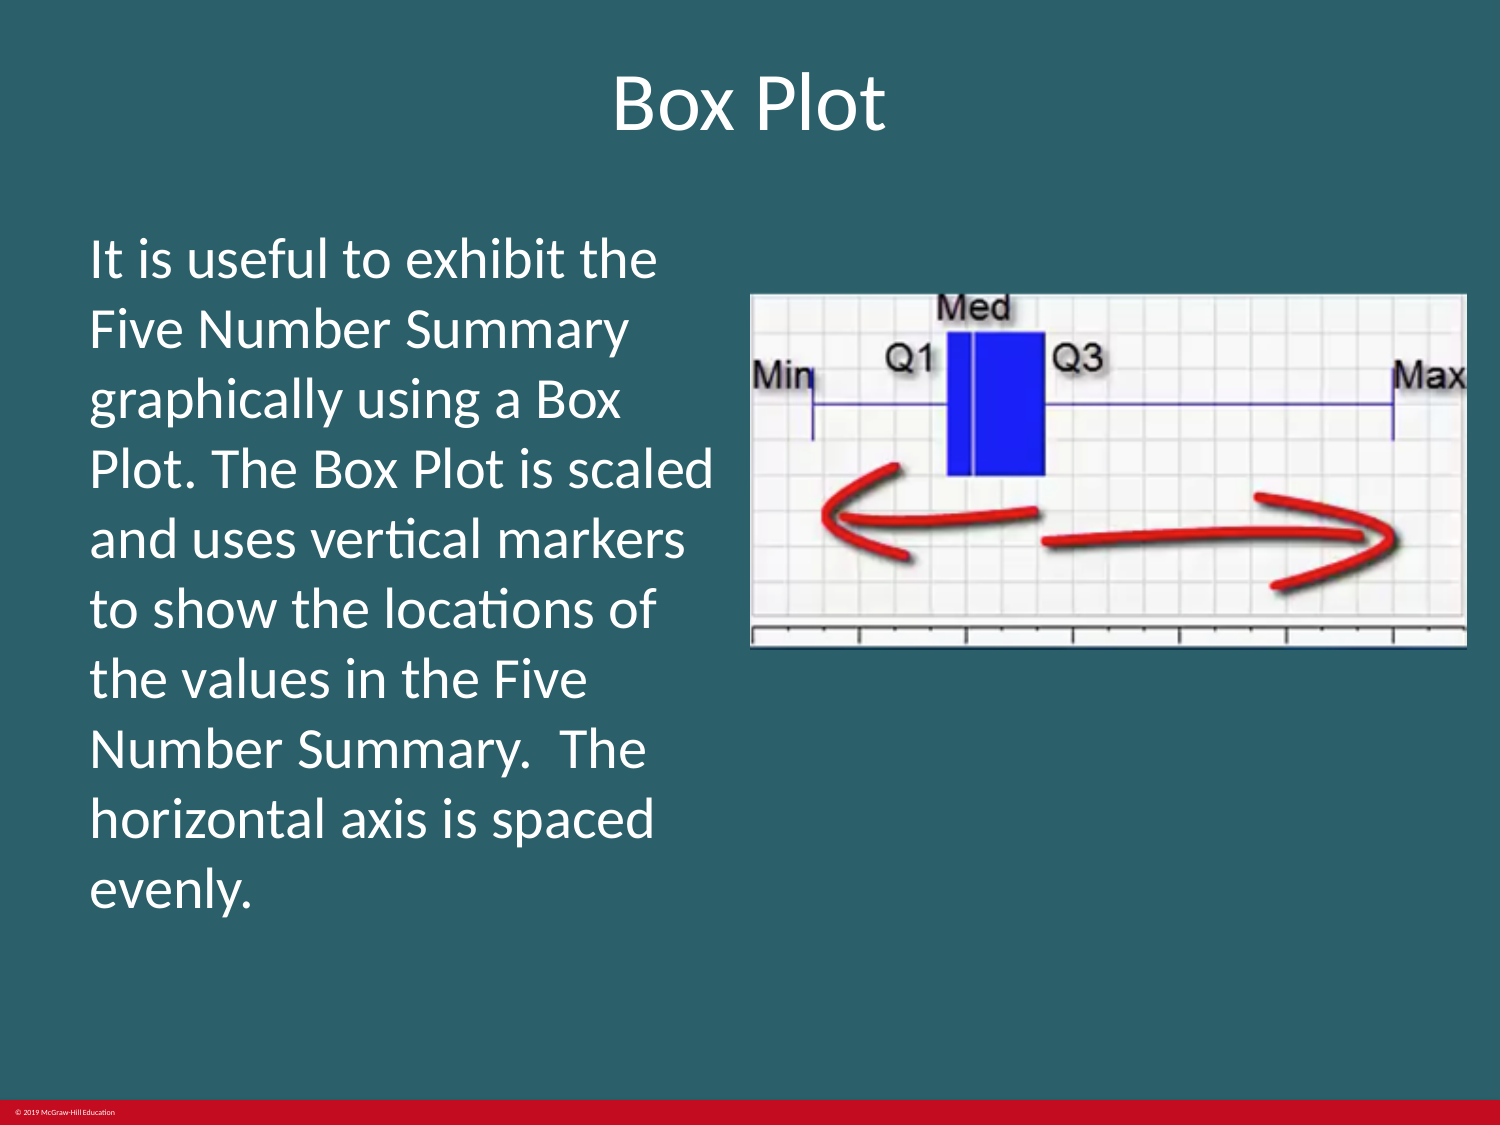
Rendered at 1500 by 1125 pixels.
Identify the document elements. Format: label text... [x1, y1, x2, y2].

list It is useful to exhibit the Five Number Summary graphically using a Box Plot. The Box Plot is scaled and uses vertical markers to show the locations of the values in the Five Number Summary. The horizontal axis is spaced evenly. [75, 212, 750, 1063]
title Box Plot [0, 0, 1500, 195]
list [749, 289, 1467, 651]
